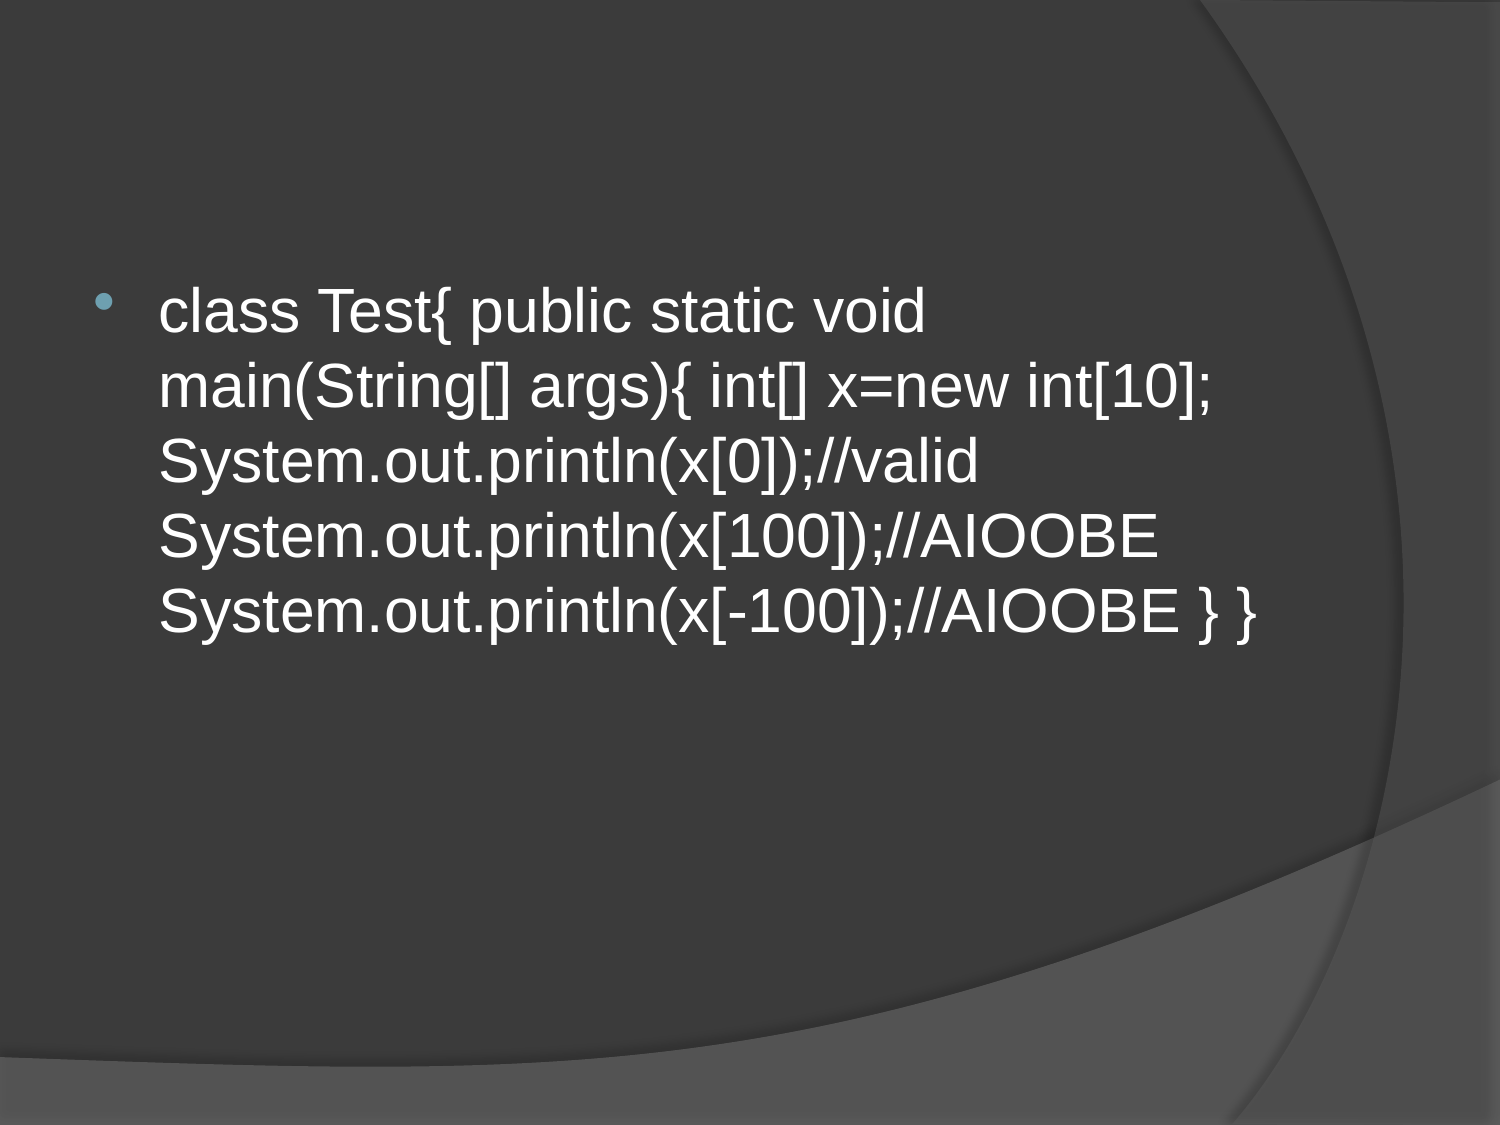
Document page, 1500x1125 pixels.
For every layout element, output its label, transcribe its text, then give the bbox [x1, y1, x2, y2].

list class Test{ public static void main(String[] args){ int[] x=new int[10]; System.out.println(x[0]);//valid System.out.println(x[100]);//AIOOBE System.out.println(x[-100]);//AIOOBE } } [75, 262, 1300, 1005]
